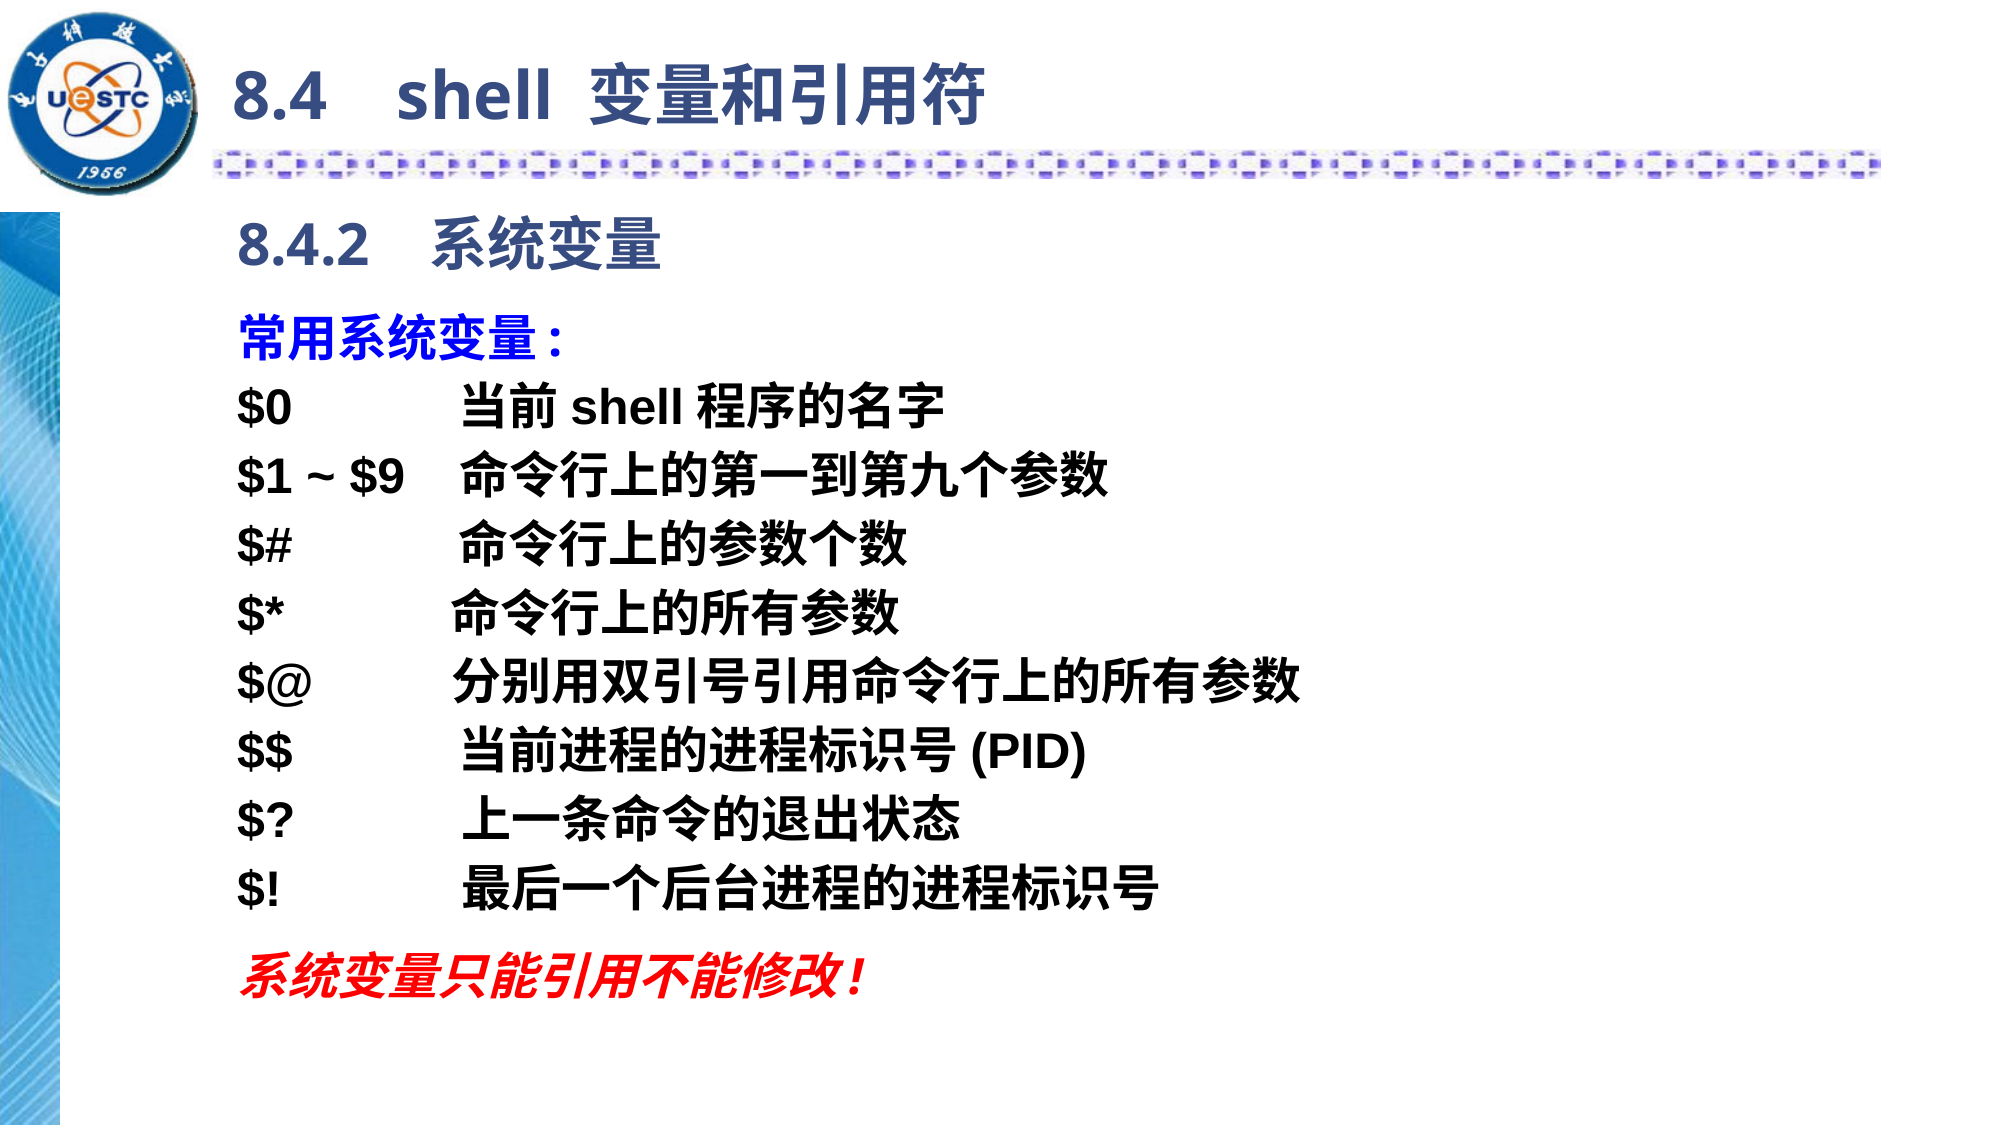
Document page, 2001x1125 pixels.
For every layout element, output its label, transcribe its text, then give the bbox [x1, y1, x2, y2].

list 8.4.2 系统变量 常用系统变量: $0 当前shell程序的名字 $1 ~ $9 命令行上的第一到第九个参数 $# 命令行上的参数个数 $* 命令行上的所有参数 $@ 分别用双引号引用命令行上的所有参数 $$ 当前进程的进程标识号(PID) $? 上一条命令的退出状态 $! 最后一个后台进程的进程标识号 系统变量只能引用不能修改! [222, 207, 1531, 996]
picture [7, 0, 198, 197]
picture [0, 212, 60, 1125]
picture [212, 149, 1881, 179]
title 8.4 shell 变量和引用符 [218, 54, 1092, 127]
